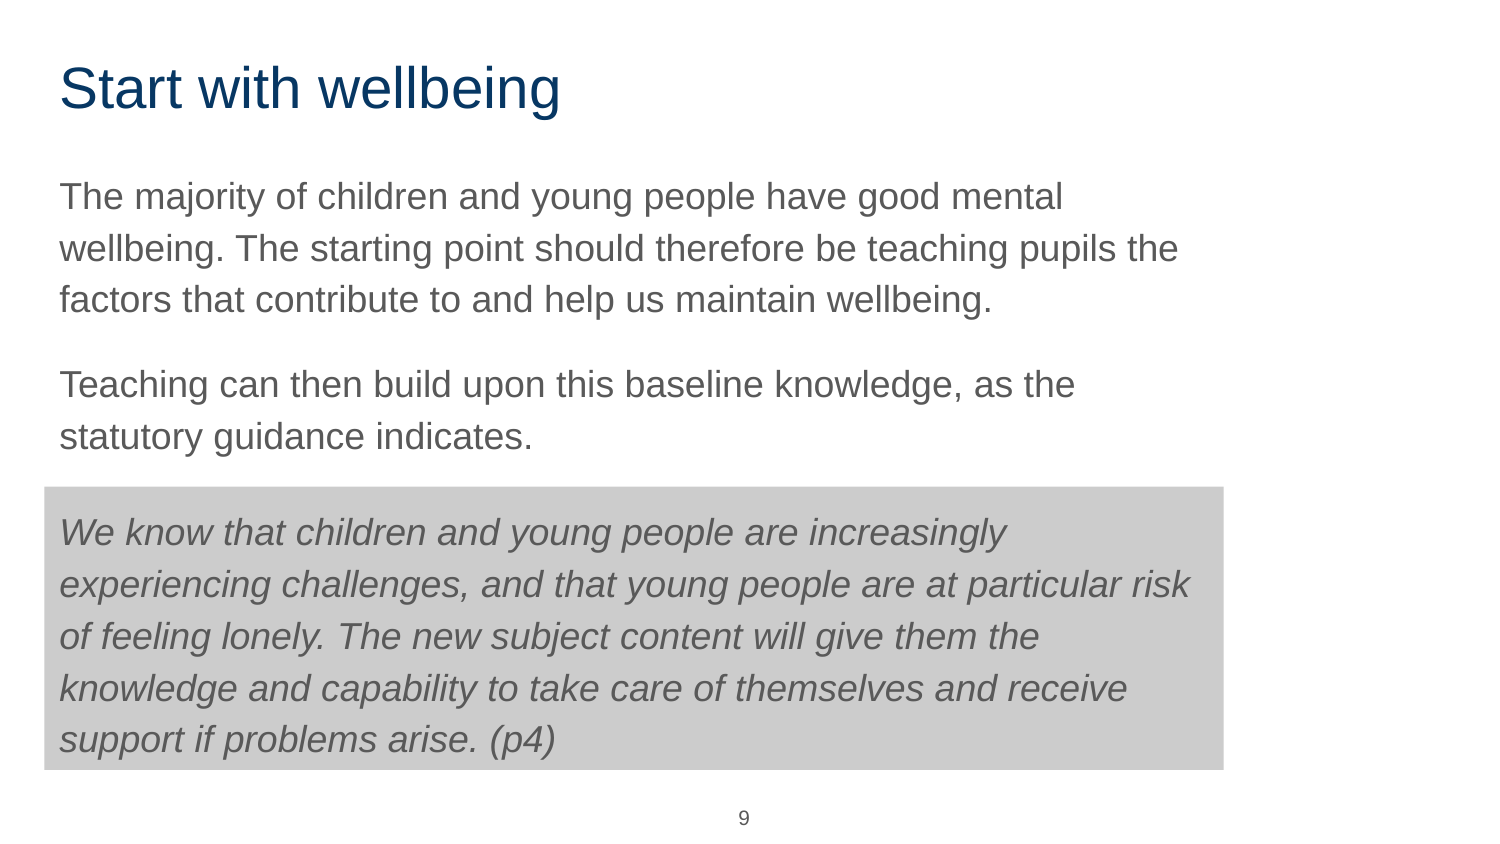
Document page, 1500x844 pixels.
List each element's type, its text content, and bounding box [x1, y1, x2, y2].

slide_number 9 [706, 789, 765, 844]
list The majority of children and young people have good mental wellbeing. The starting point should therefore be teaching pupils the factors that contribute to and help us maintain wellbeing. Teaching can then build upon this baseline knowledge, as the statutory guidance indicates. [44, 150, 1224, 486]
list We know that children and young people are increasingly experiencing challenges, and that young people are at particular risk of feeling lonely. The new subject content will give them the knowledge and capability to take care of themselves and receive support if problems arise. (p4) [44, 486, 1224, 770]
title Start with wellbeing [44, 35, 1470, 130]
